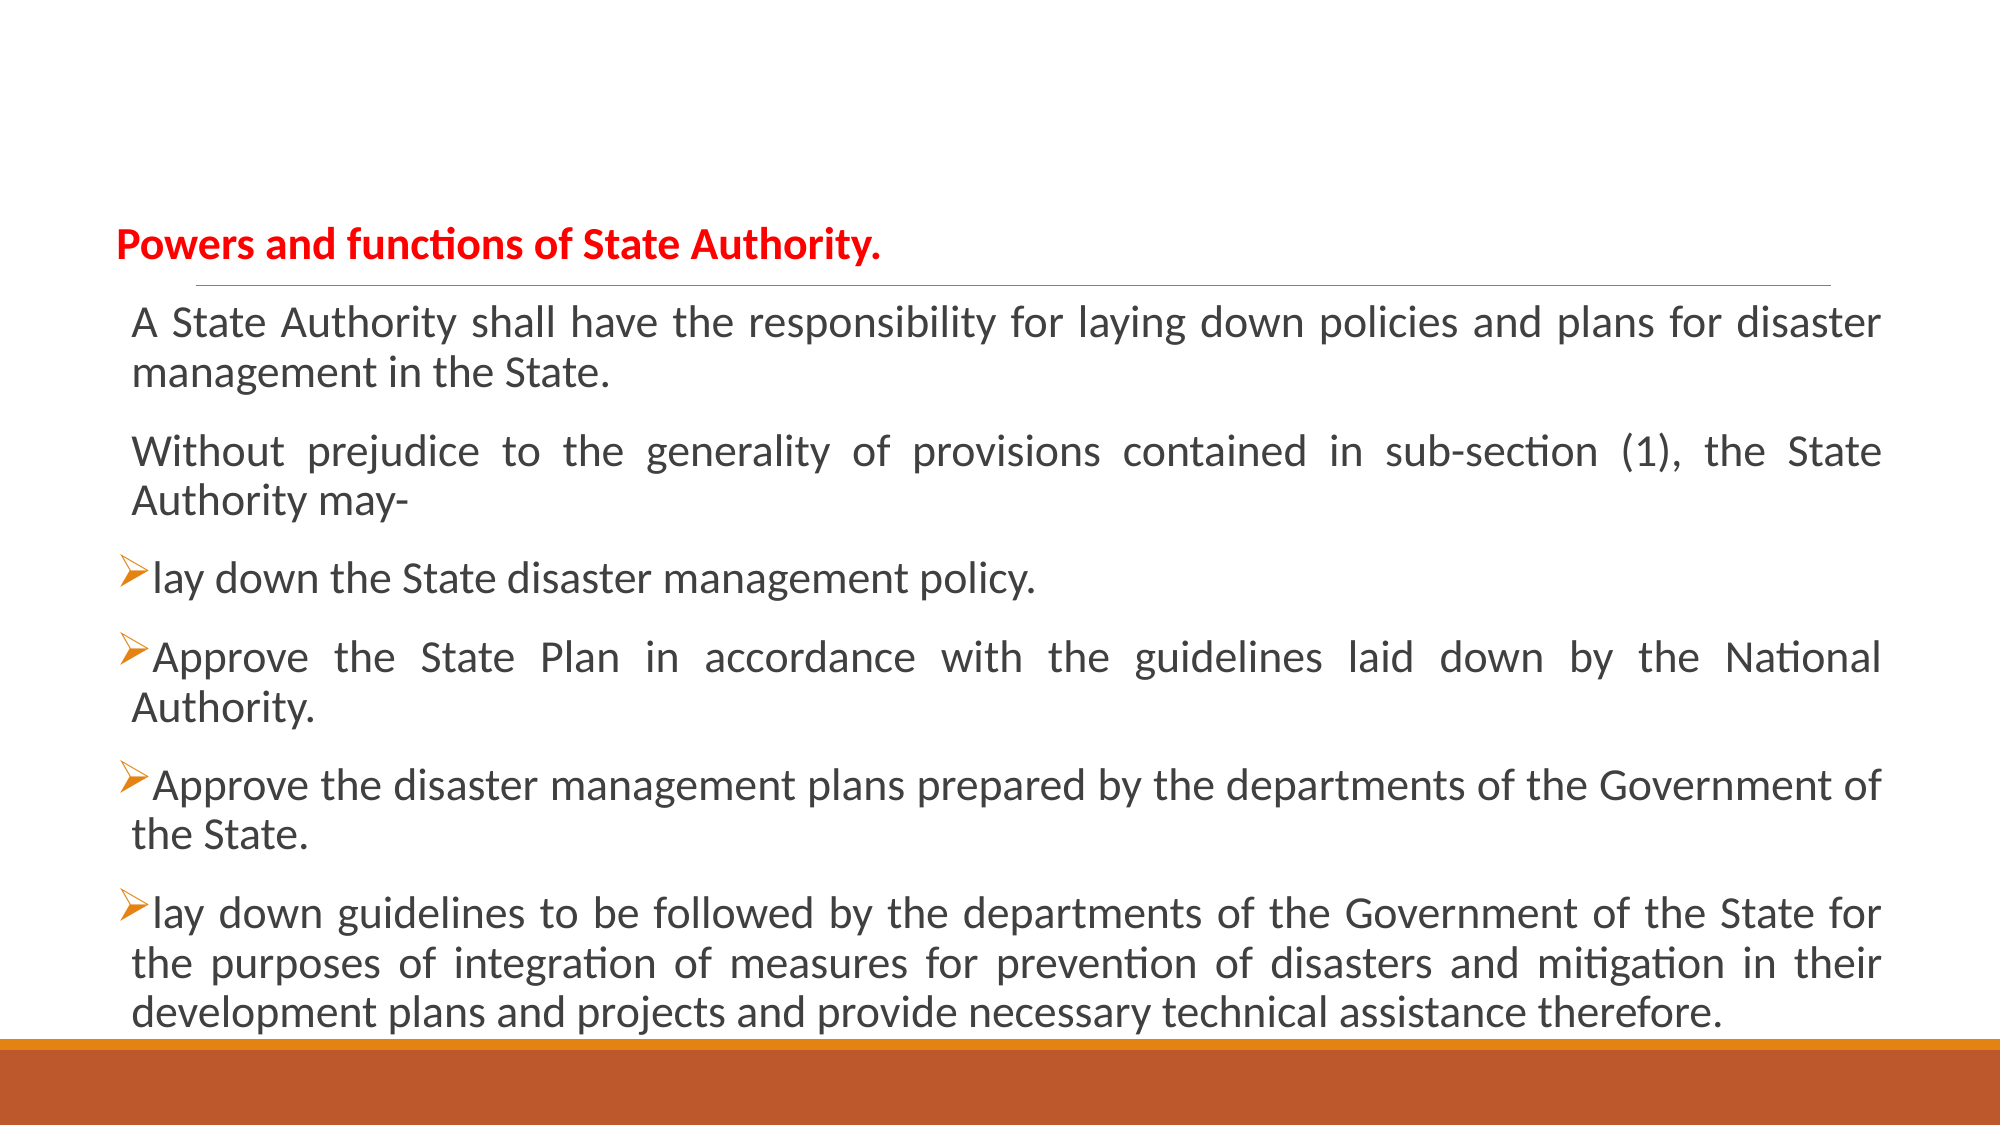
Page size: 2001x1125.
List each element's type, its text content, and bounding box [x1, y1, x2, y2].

list Powers and functions of State Authority. A State Authority shall have the responsibility for laying down policies and plans for disaster management in the State. Without prejudice to the generality of provisions contained in sub-section (1), the State Authority may- lay down the State disaster management policy. Approve the State Plan in accordance with the guidelines laid down by the National Authority. Approve the disaster management plans prepared by the departments of the Government of the State. lay down guidelines to be followed by the departments of the Government of the State for the purposes of integration of measures for prevention of disasters and mitigation in their development plans and projects and provide necessary technical assistance therefore. [116, 212, 1884, 1041]
